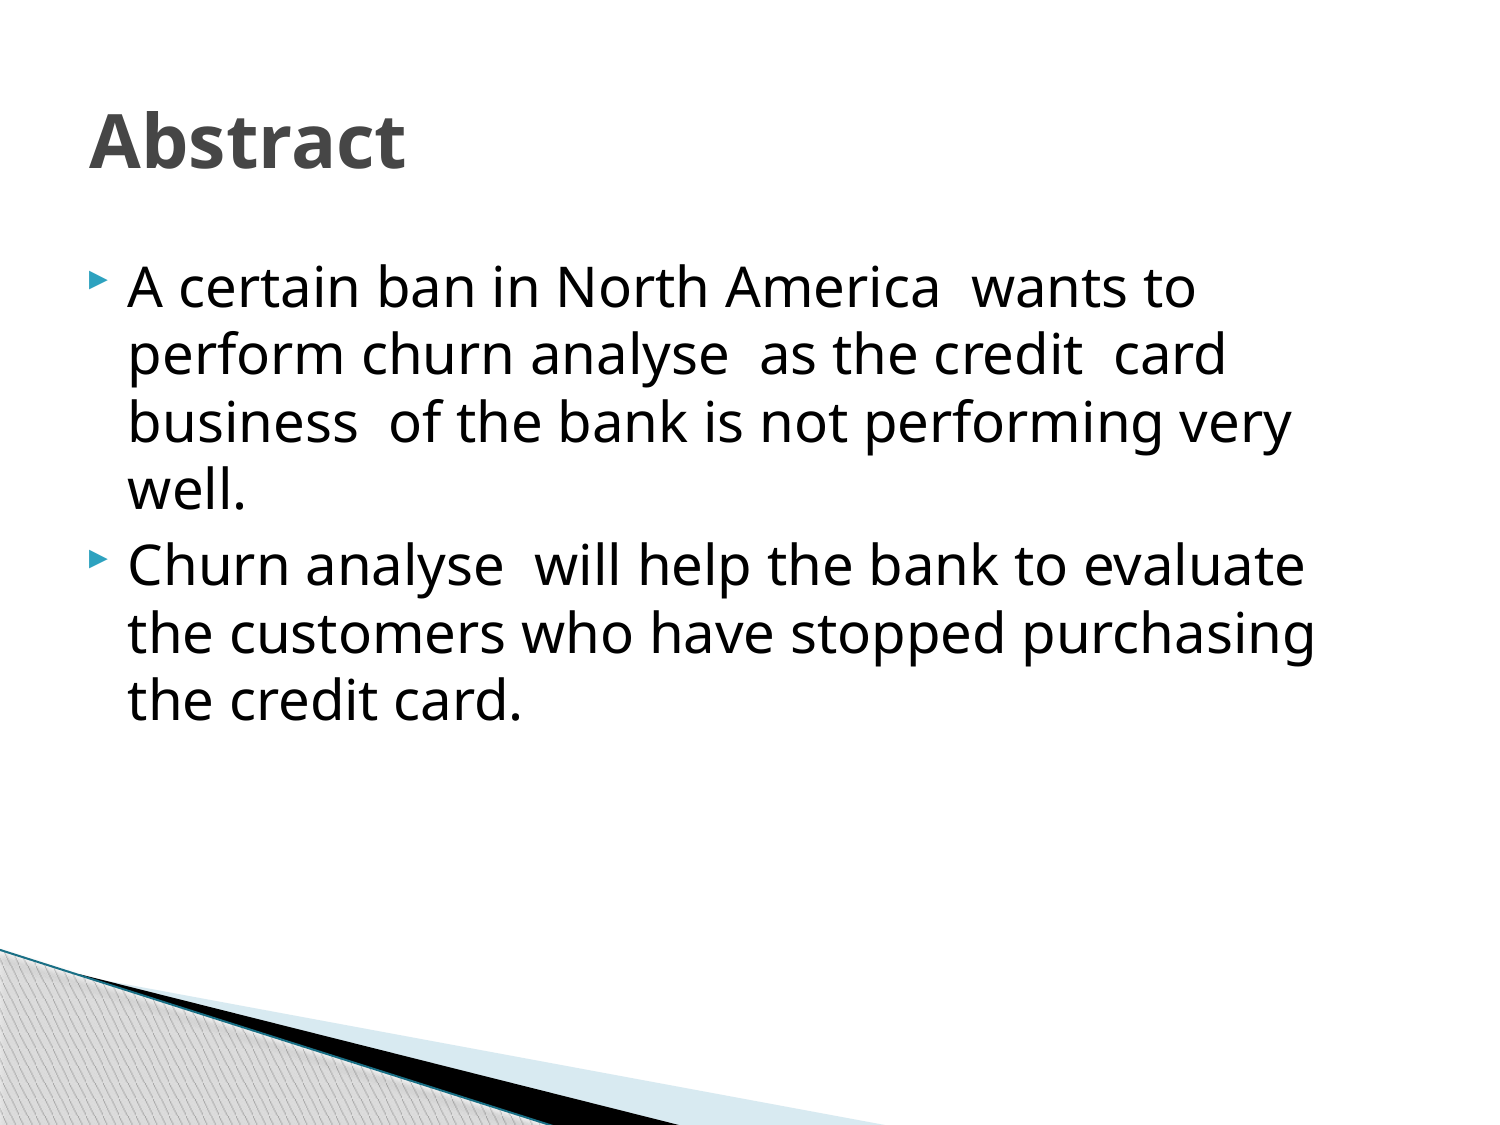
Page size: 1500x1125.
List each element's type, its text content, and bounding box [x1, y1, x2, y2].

title Abstract [75, 45, 1425, 233]
list A certain ban in North America wants to perform churn analyse as the credit card business of the bank is not performing very well. Churn analyse will help the bank to evaluate the customers who have stopped purchasing the credit card. [53, 243, 1404, 986]
